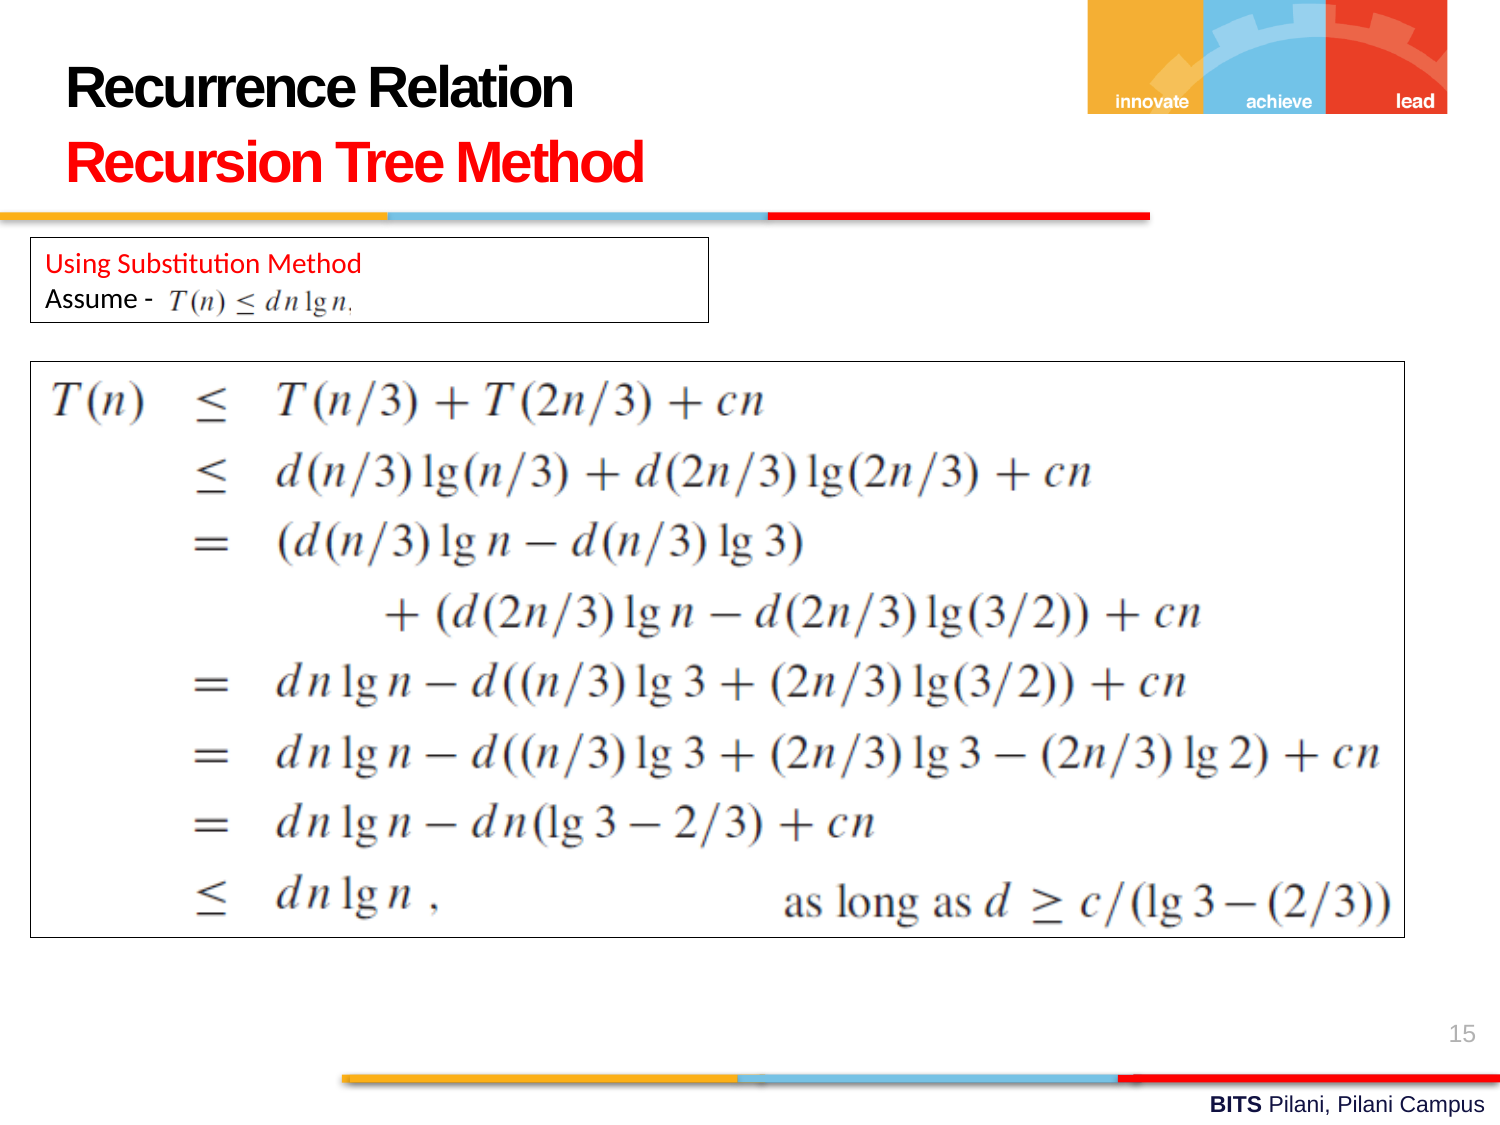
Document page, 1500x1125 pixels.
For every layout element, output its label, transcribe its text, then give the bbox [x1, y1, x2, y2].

picture [1087, 0, 1448, 114]
text_box Using Substitution Method Assume - [30, 237, 709, 323]
picture [29, 360, 1405, 938]
list Recurrence Relation Recursion Tree Method [50, 24, 1238, 213]
slide_number 15 [1141, 1002, 1492, 1063]
picture [162, 285, 352, 321]
